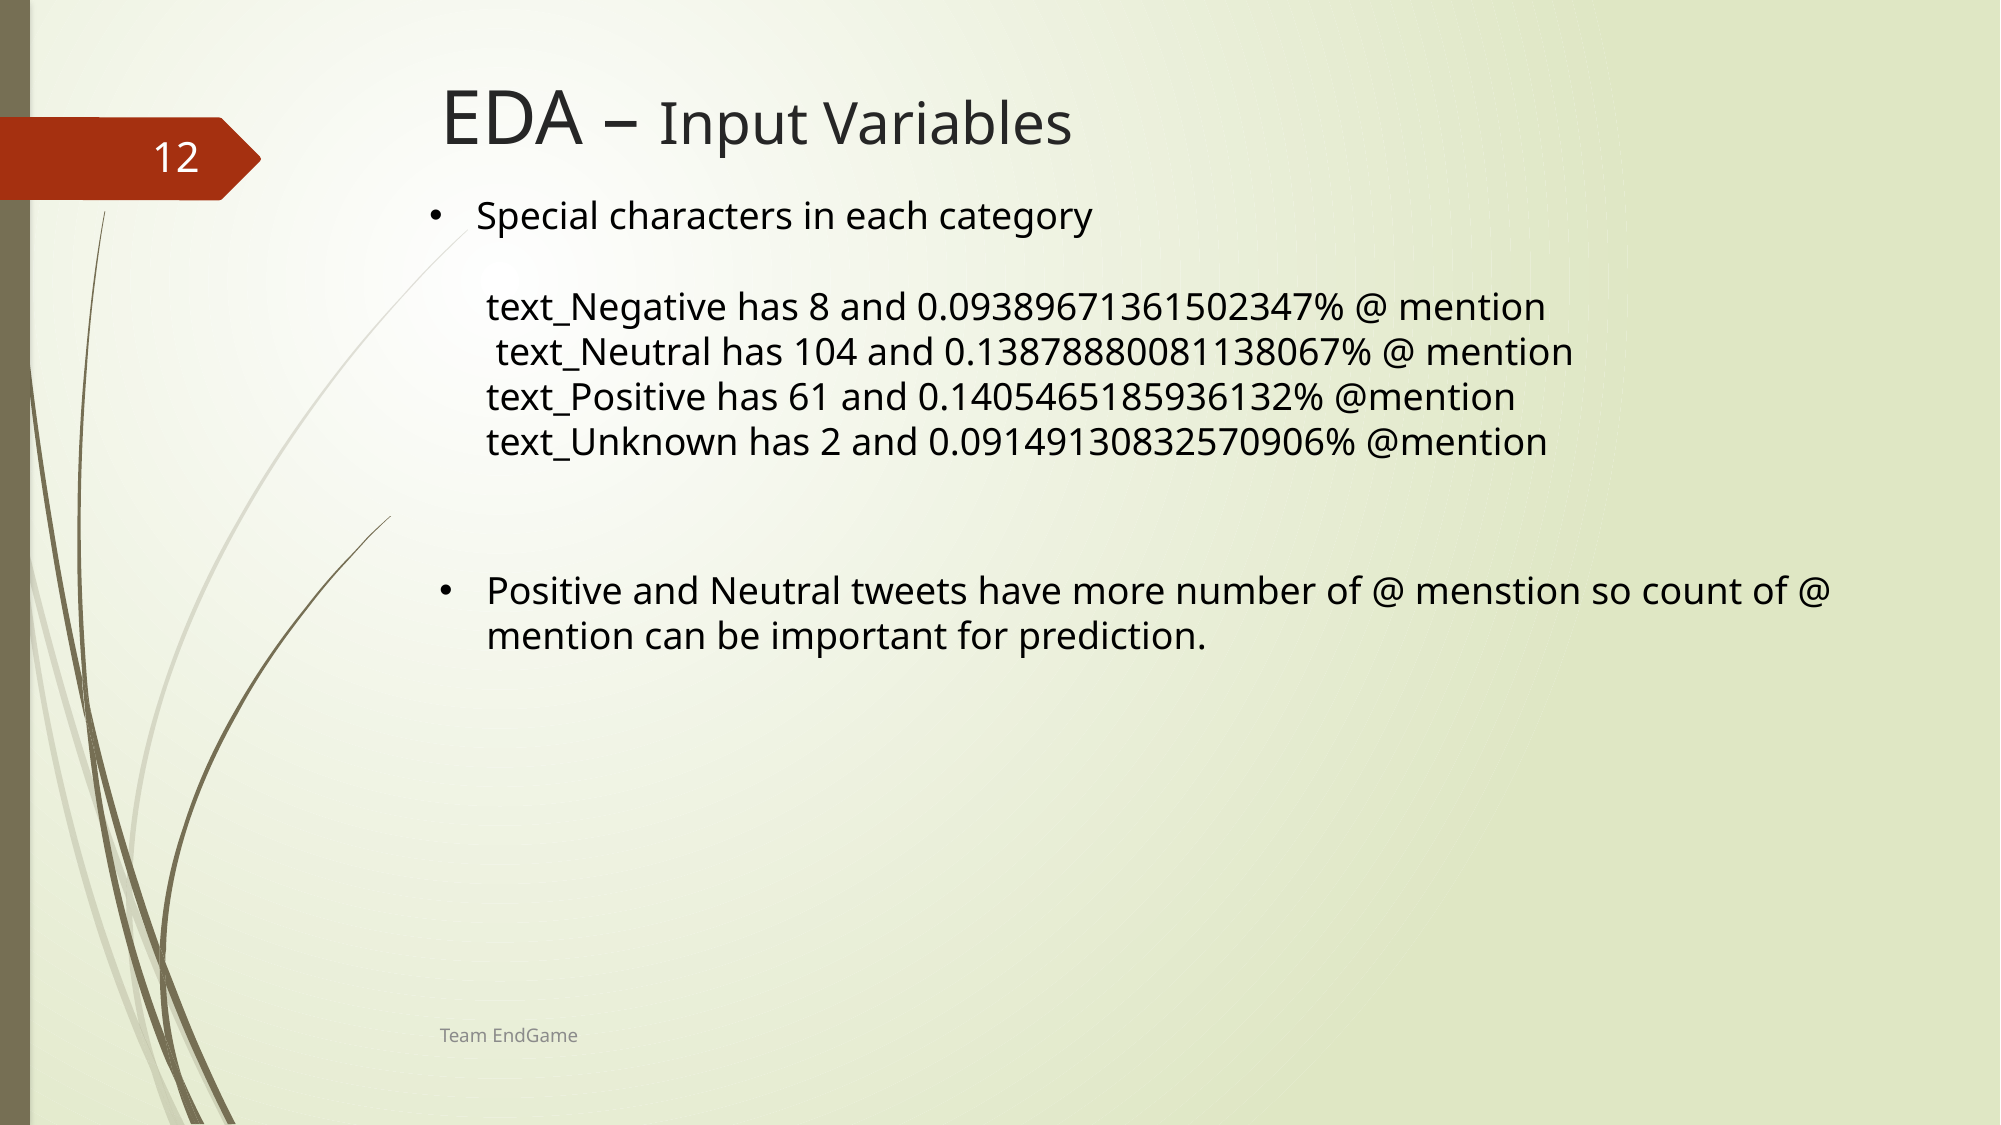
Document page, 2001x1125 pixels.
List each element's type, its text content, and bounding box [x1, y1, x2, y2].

footer Team EndGame [424, 1006, 1675, 1067]
slide_number 12 [87, 129, 216, 190]
text_box text_Negative has 8 and 0.09389671361502347% @ mention text_Neutral has 104 and 0.13878880081138067% @ mention text_Positive has 61 and 0.1405465185936132% @mention text_Unknown has 2 and 0.09149130832570906% @mention [471, 275, 1861, 471]
title EDA – Input Variables [425, 61, 1888, 169]
text_box Positive and Neutral tweets have more number of @ menstion so count of @ mention can be important for prediction. [424, 559, 1912, 665]
text_box Special characters in each category [414, 184, 1689, 245]
